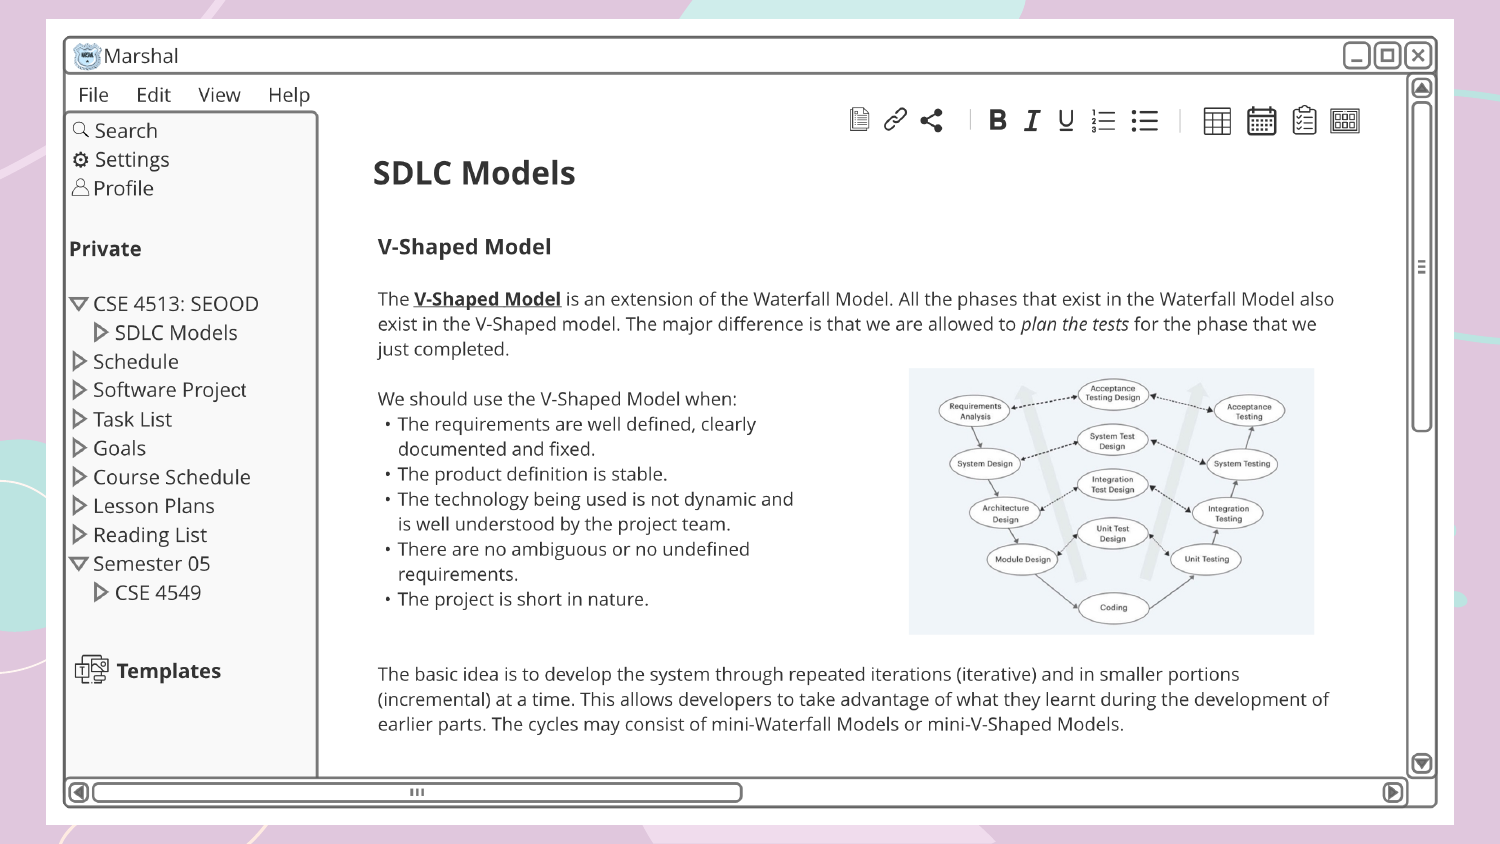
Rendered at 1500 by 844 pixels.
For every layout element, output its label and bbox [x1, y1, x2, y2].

picture [46, 18, 1454, 825]
